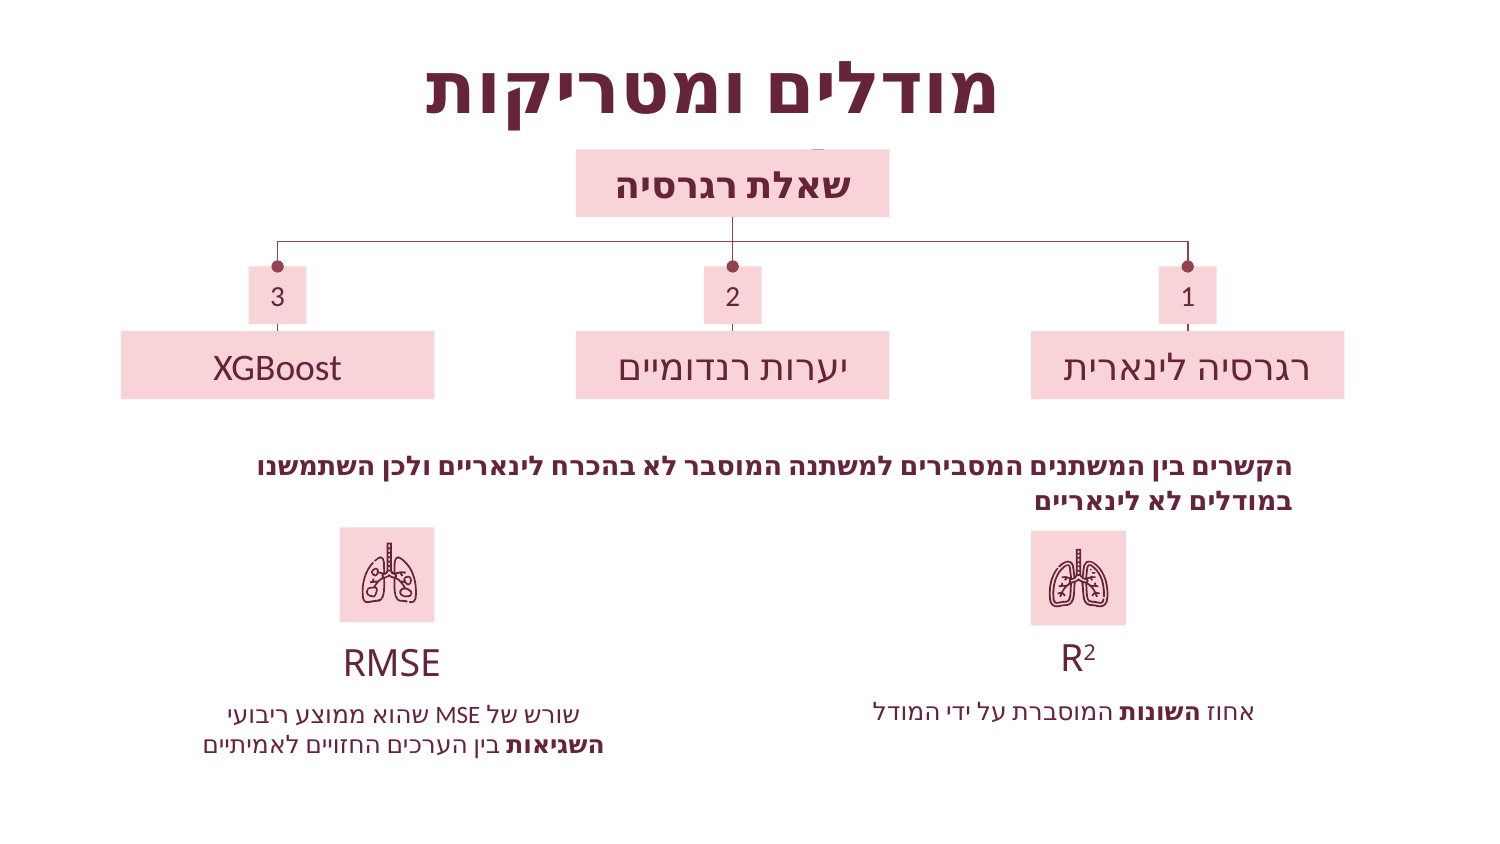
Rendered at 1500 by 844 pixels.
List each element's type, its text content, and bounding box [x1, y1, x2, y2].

text_box R2 [848, 602, 1308, 695]
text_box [120, 149, 1345, 400]
subtitle אחוז השונות המוסברת על ידי המודל [834, 680, 1294, 759]
text_box מודלים ומטריקות להערכה [275, 25, 1153, 120]
subtitle שורש של MSE שהוא ממוצע ריבועי השגיאות בין הערכים החזויים לאמיתיים [174, 683, 634, 762]
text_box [1030, 530, 1127, 626]
text_box הקשרים בין המשתנים המסבירים למשתנה המוסבר לא בהכרח לינאריים ולכן השתמשנו במודלים לא לינאריים [194, 438, 1308, 524]
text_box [339, 527, 435, 623]
subtitle RMSE [162, 607, 622, 699]
